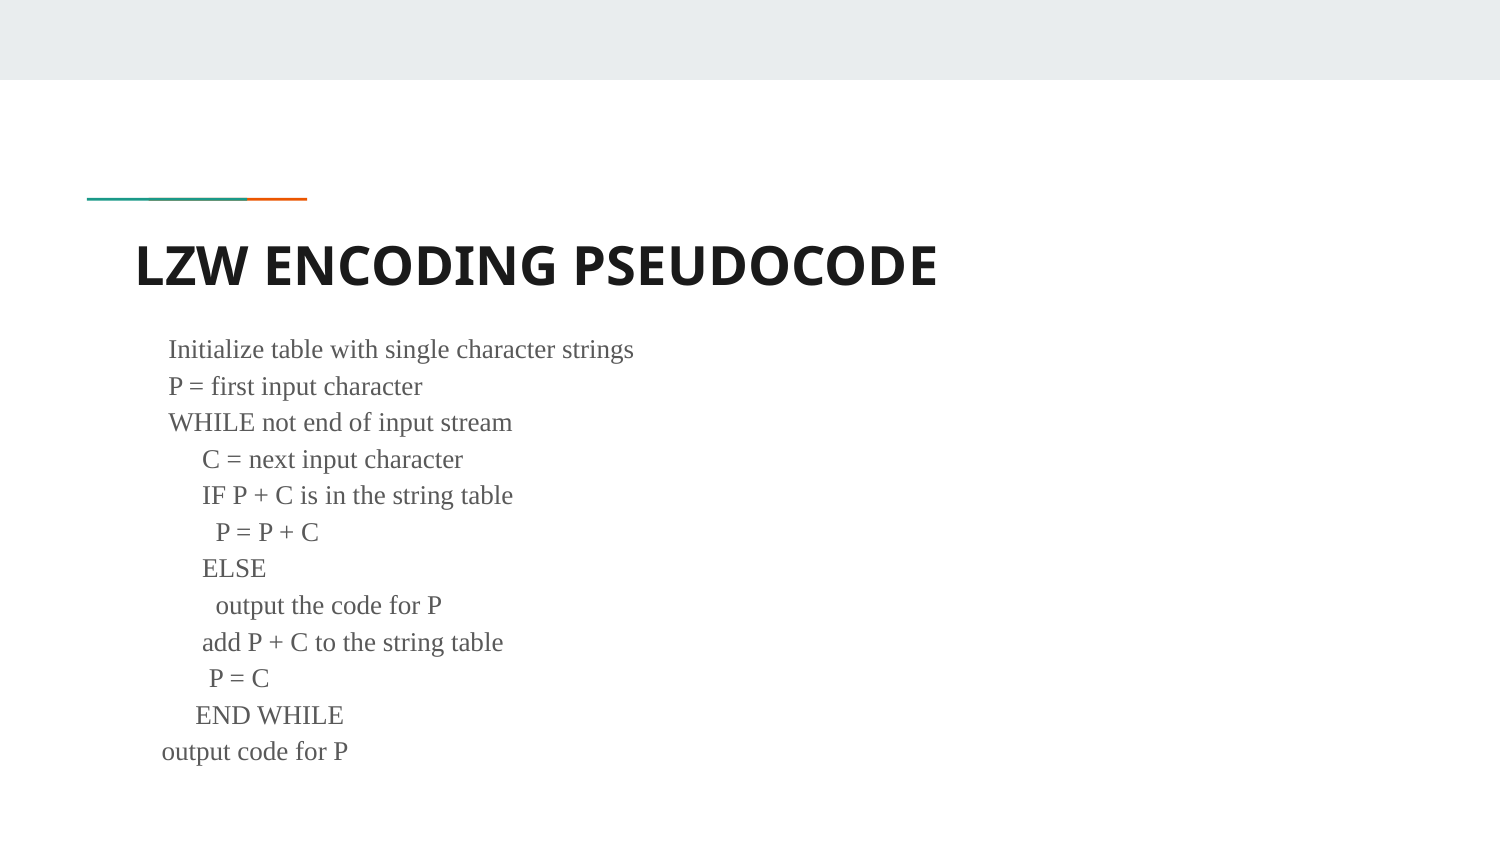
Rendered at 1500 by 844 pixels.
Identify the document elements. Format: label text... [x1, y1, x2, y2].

list Initialize table with single character strings P = first input character WHILE not end of input stream C = next input character IF P + C is in the string table P = P + C ELSE output the code for P add P + C to the string table P = C END WHILE output code for P [119, 341, 1381, 712]
title LZW ENCODING PSEUDOCODE [119, 216, 1381, 305]
